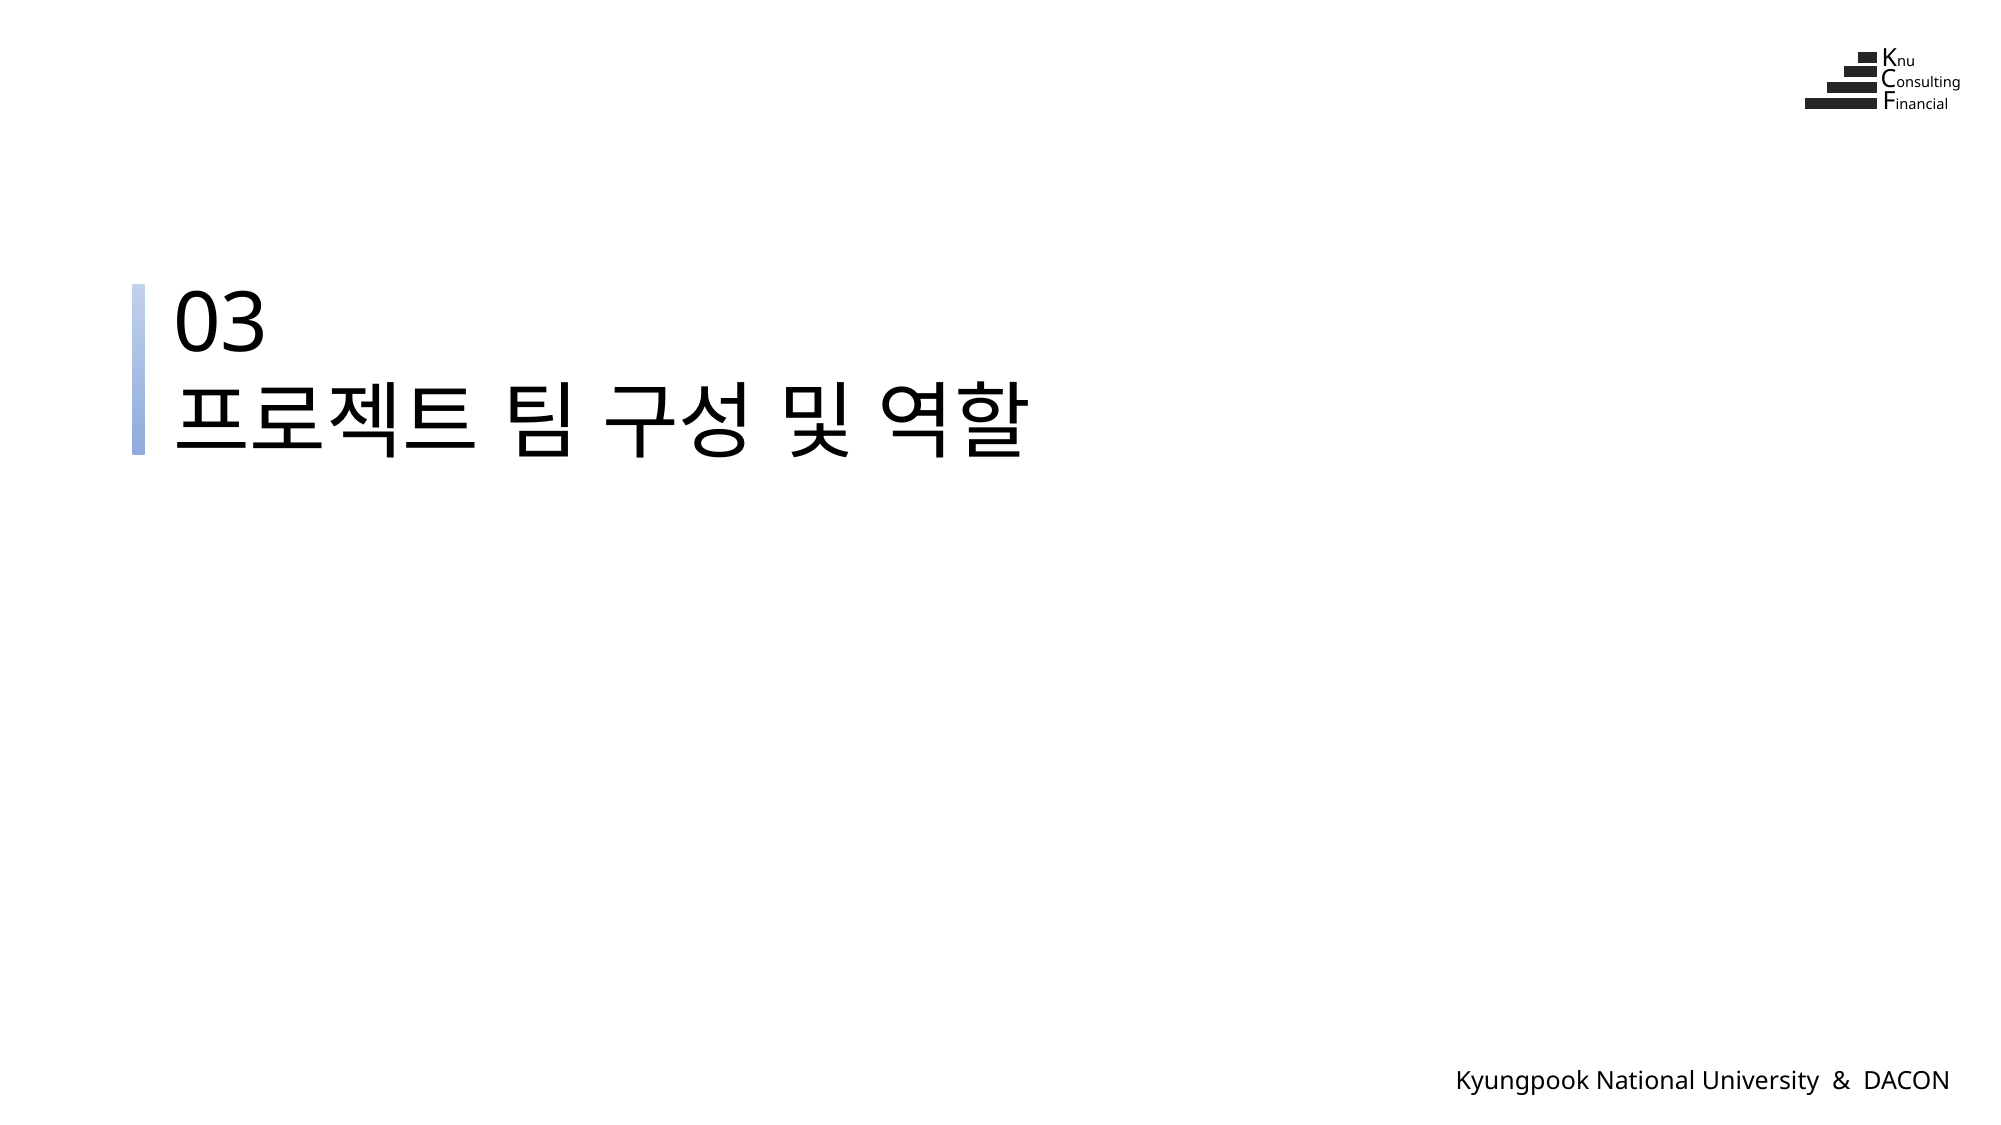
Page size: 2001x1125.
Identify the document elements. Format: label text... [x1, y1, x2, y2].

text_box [1805, 34, 2000, 123]
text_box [132, 260, 1344, 478]
text_box Kyungpook National University & DACON [1440, 1057, 2000, 1103]
